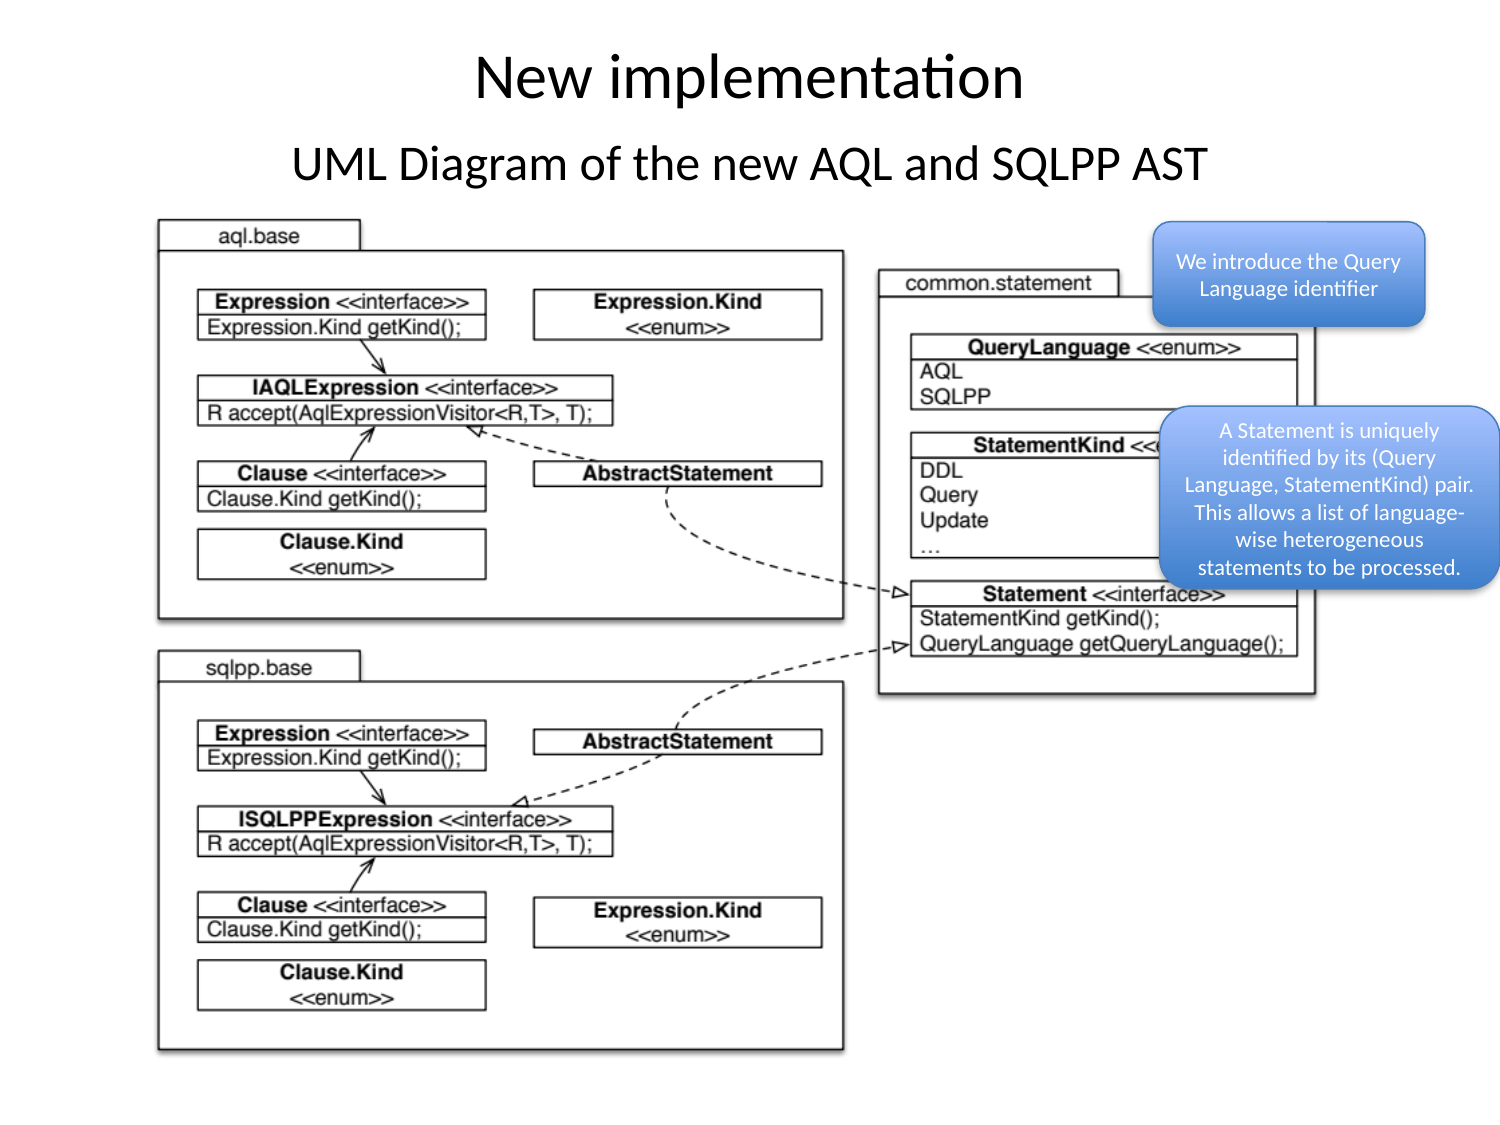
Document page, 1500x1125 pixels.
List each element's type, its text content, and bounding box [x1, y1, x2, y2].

text_box UML Diagram of the new AQL and SQLPP AST [74, 115, 1425, 206]
title New implementation [75, 26, 1425, 115]
text_box A Statement is uniquely identified by its (Query Language, StatementKind) pair. This allows a list of language-wise heterogeneous statements to be processed. [1344, 405, 1500, 590]
picture [131, 194, 1339, 1078]
text_box We introduce the Query Language identifier [1344, 220, 1426, 327]
